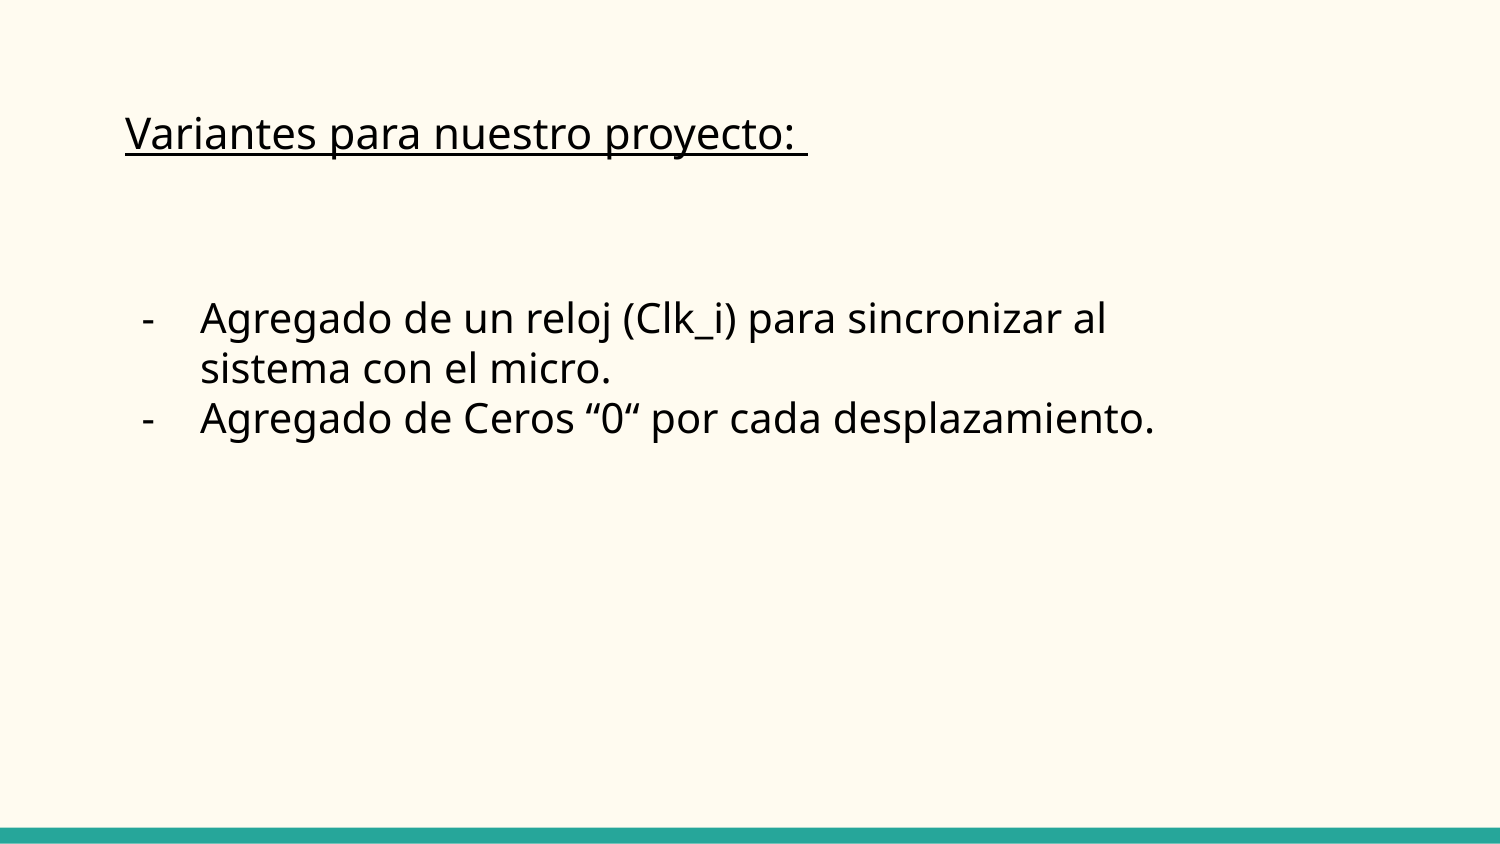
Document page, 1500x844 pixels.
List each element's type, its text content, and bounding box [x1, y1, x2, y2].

text_box Variantes para nuestro proyecto: [109, 90, 1186, 216]
text_box Agregado de un reloj (Clk_i) para sincronizar al sistema con el micro. Agregado de Ceros “0“ por cada desplazamiento. [109, 277, 1251, 403]
